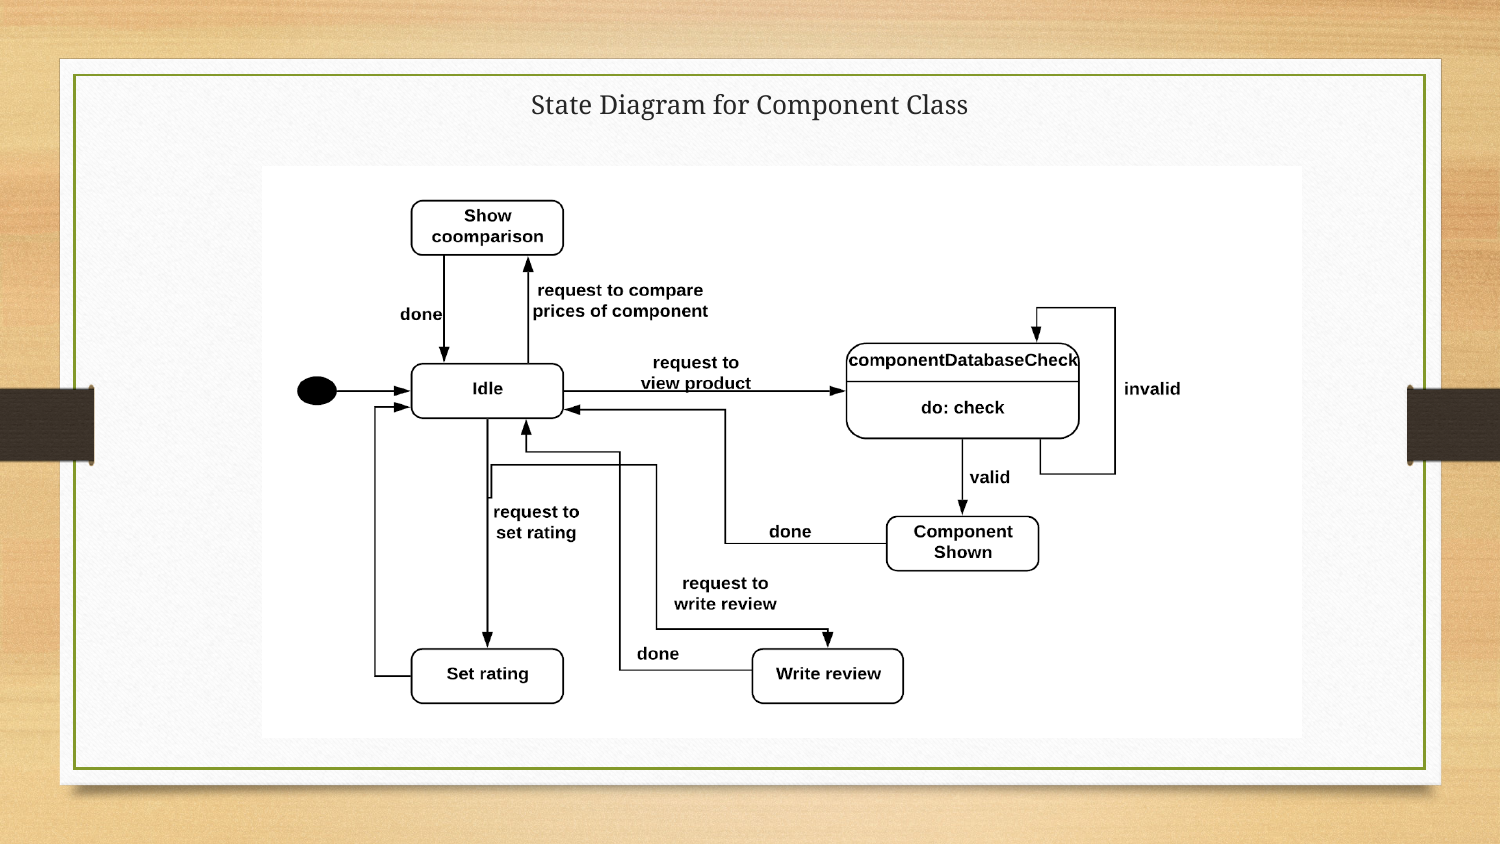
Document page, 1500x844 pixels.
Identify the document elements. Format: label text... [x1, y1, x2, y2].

picture [0, 0, 1500, 844]
title State Diagram for Component Class [51, 72, 1449, 167]
